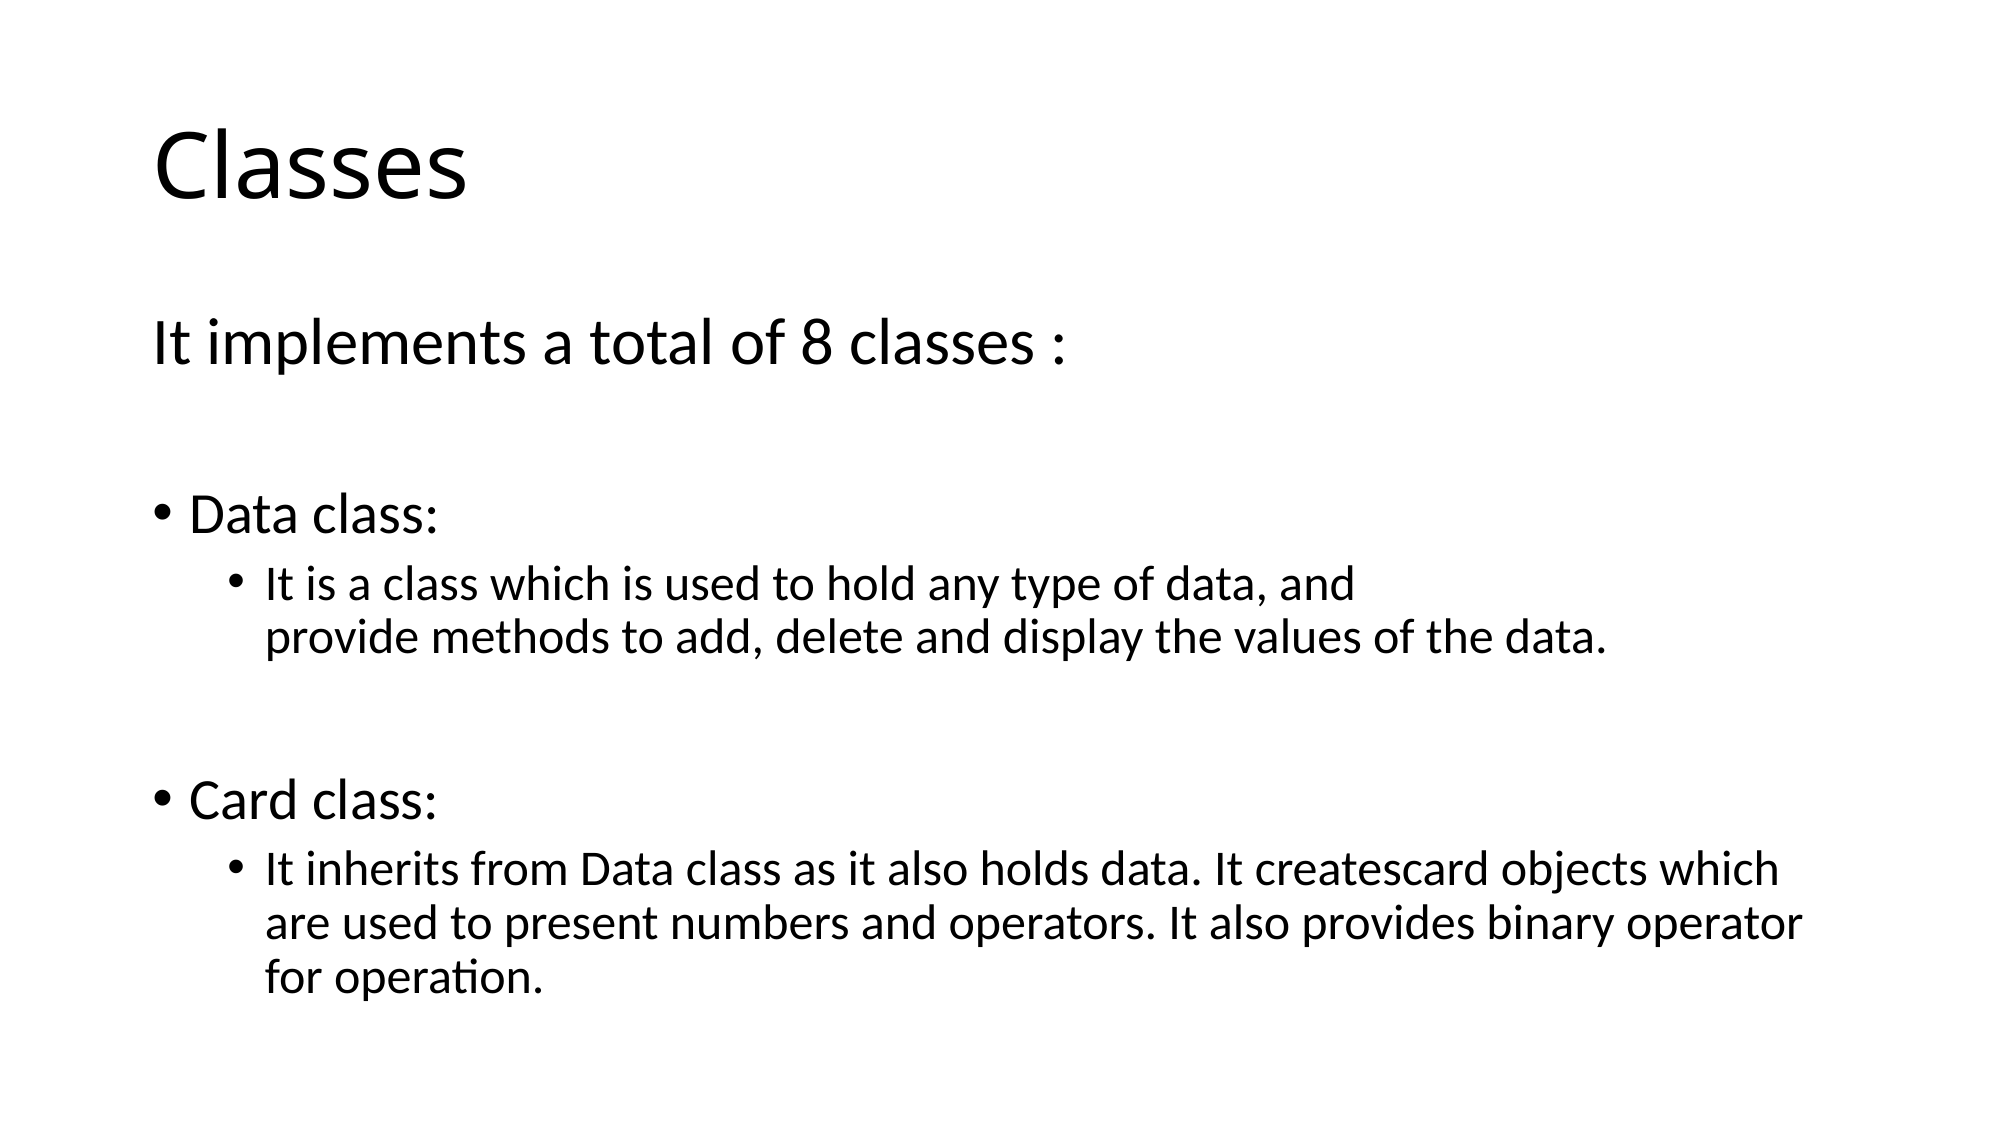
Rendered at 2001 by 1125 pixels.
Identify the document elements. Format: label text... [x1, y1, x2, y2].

list It implements a total of 8 classes : Data class: It is a class which is used to hold any type of data, and provide methods to add, delete and display the values of the data. Card class: It inherits from Data class as it also holds data. It createscard objects which are used to present numbers and operators. It also provides binary operator for operation. [137, 299, 1863, 1014]
title Classes [137, 59, 1863, 278]
